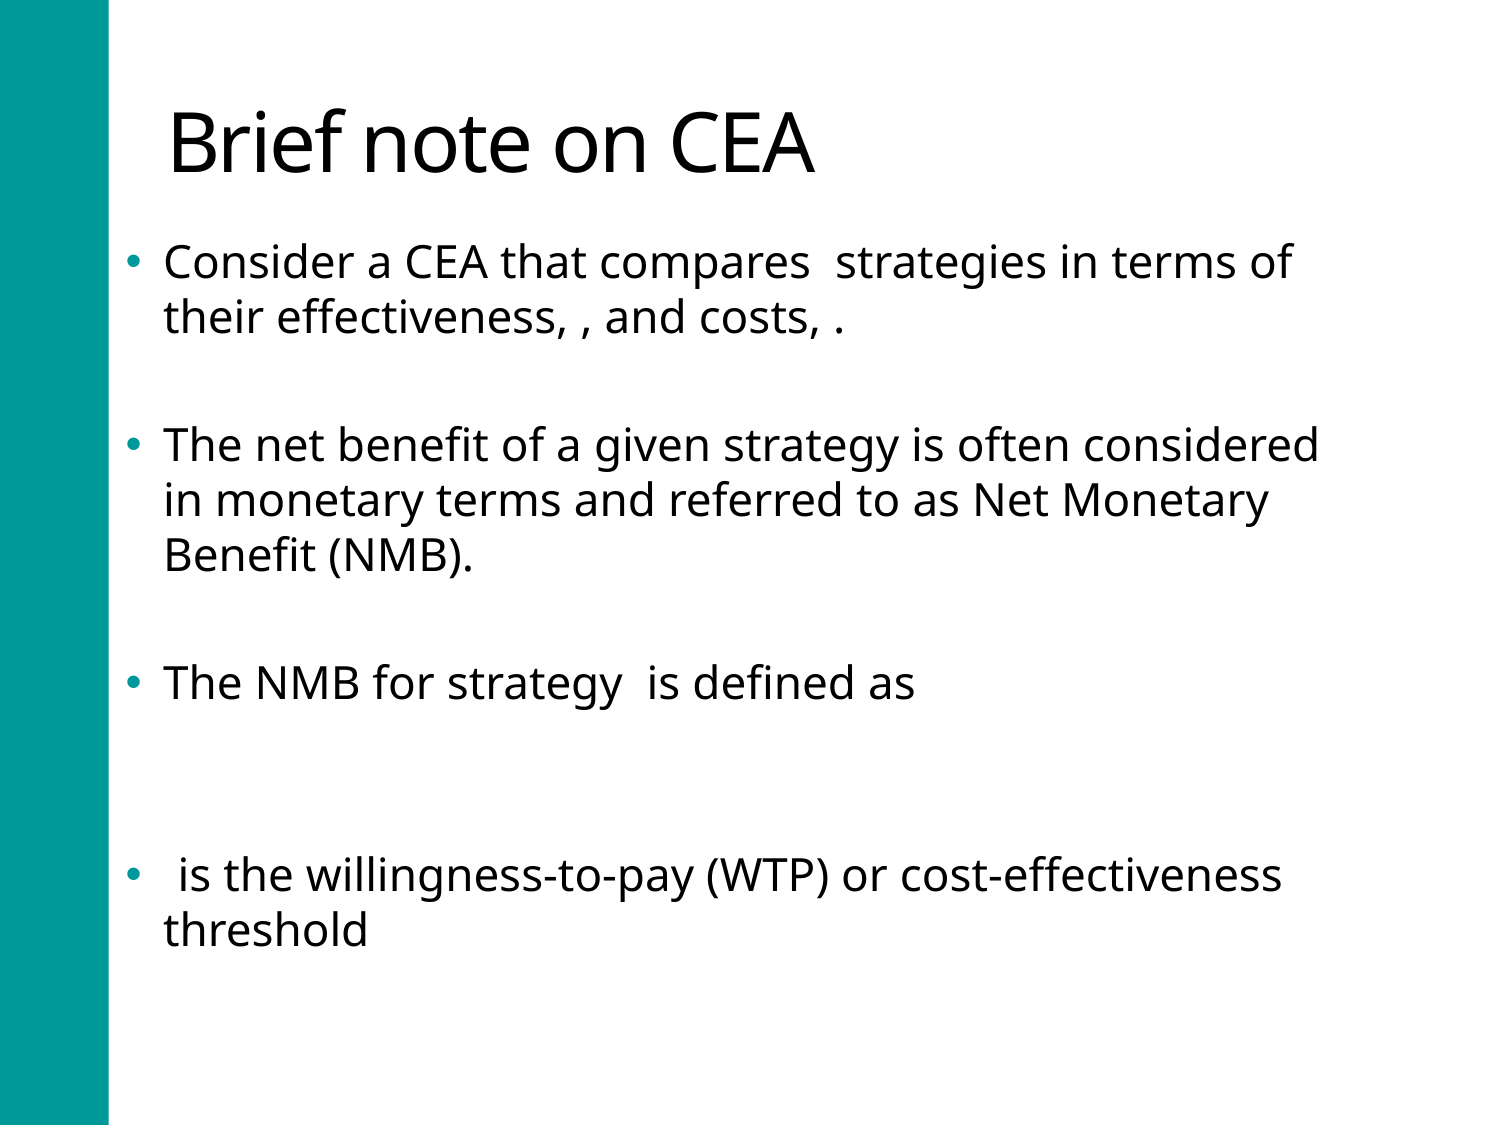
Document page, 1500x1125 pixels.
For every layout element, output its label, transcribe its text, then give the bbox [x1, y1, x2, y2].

title Brief note on CEA [151, 45, 1402, 233]
